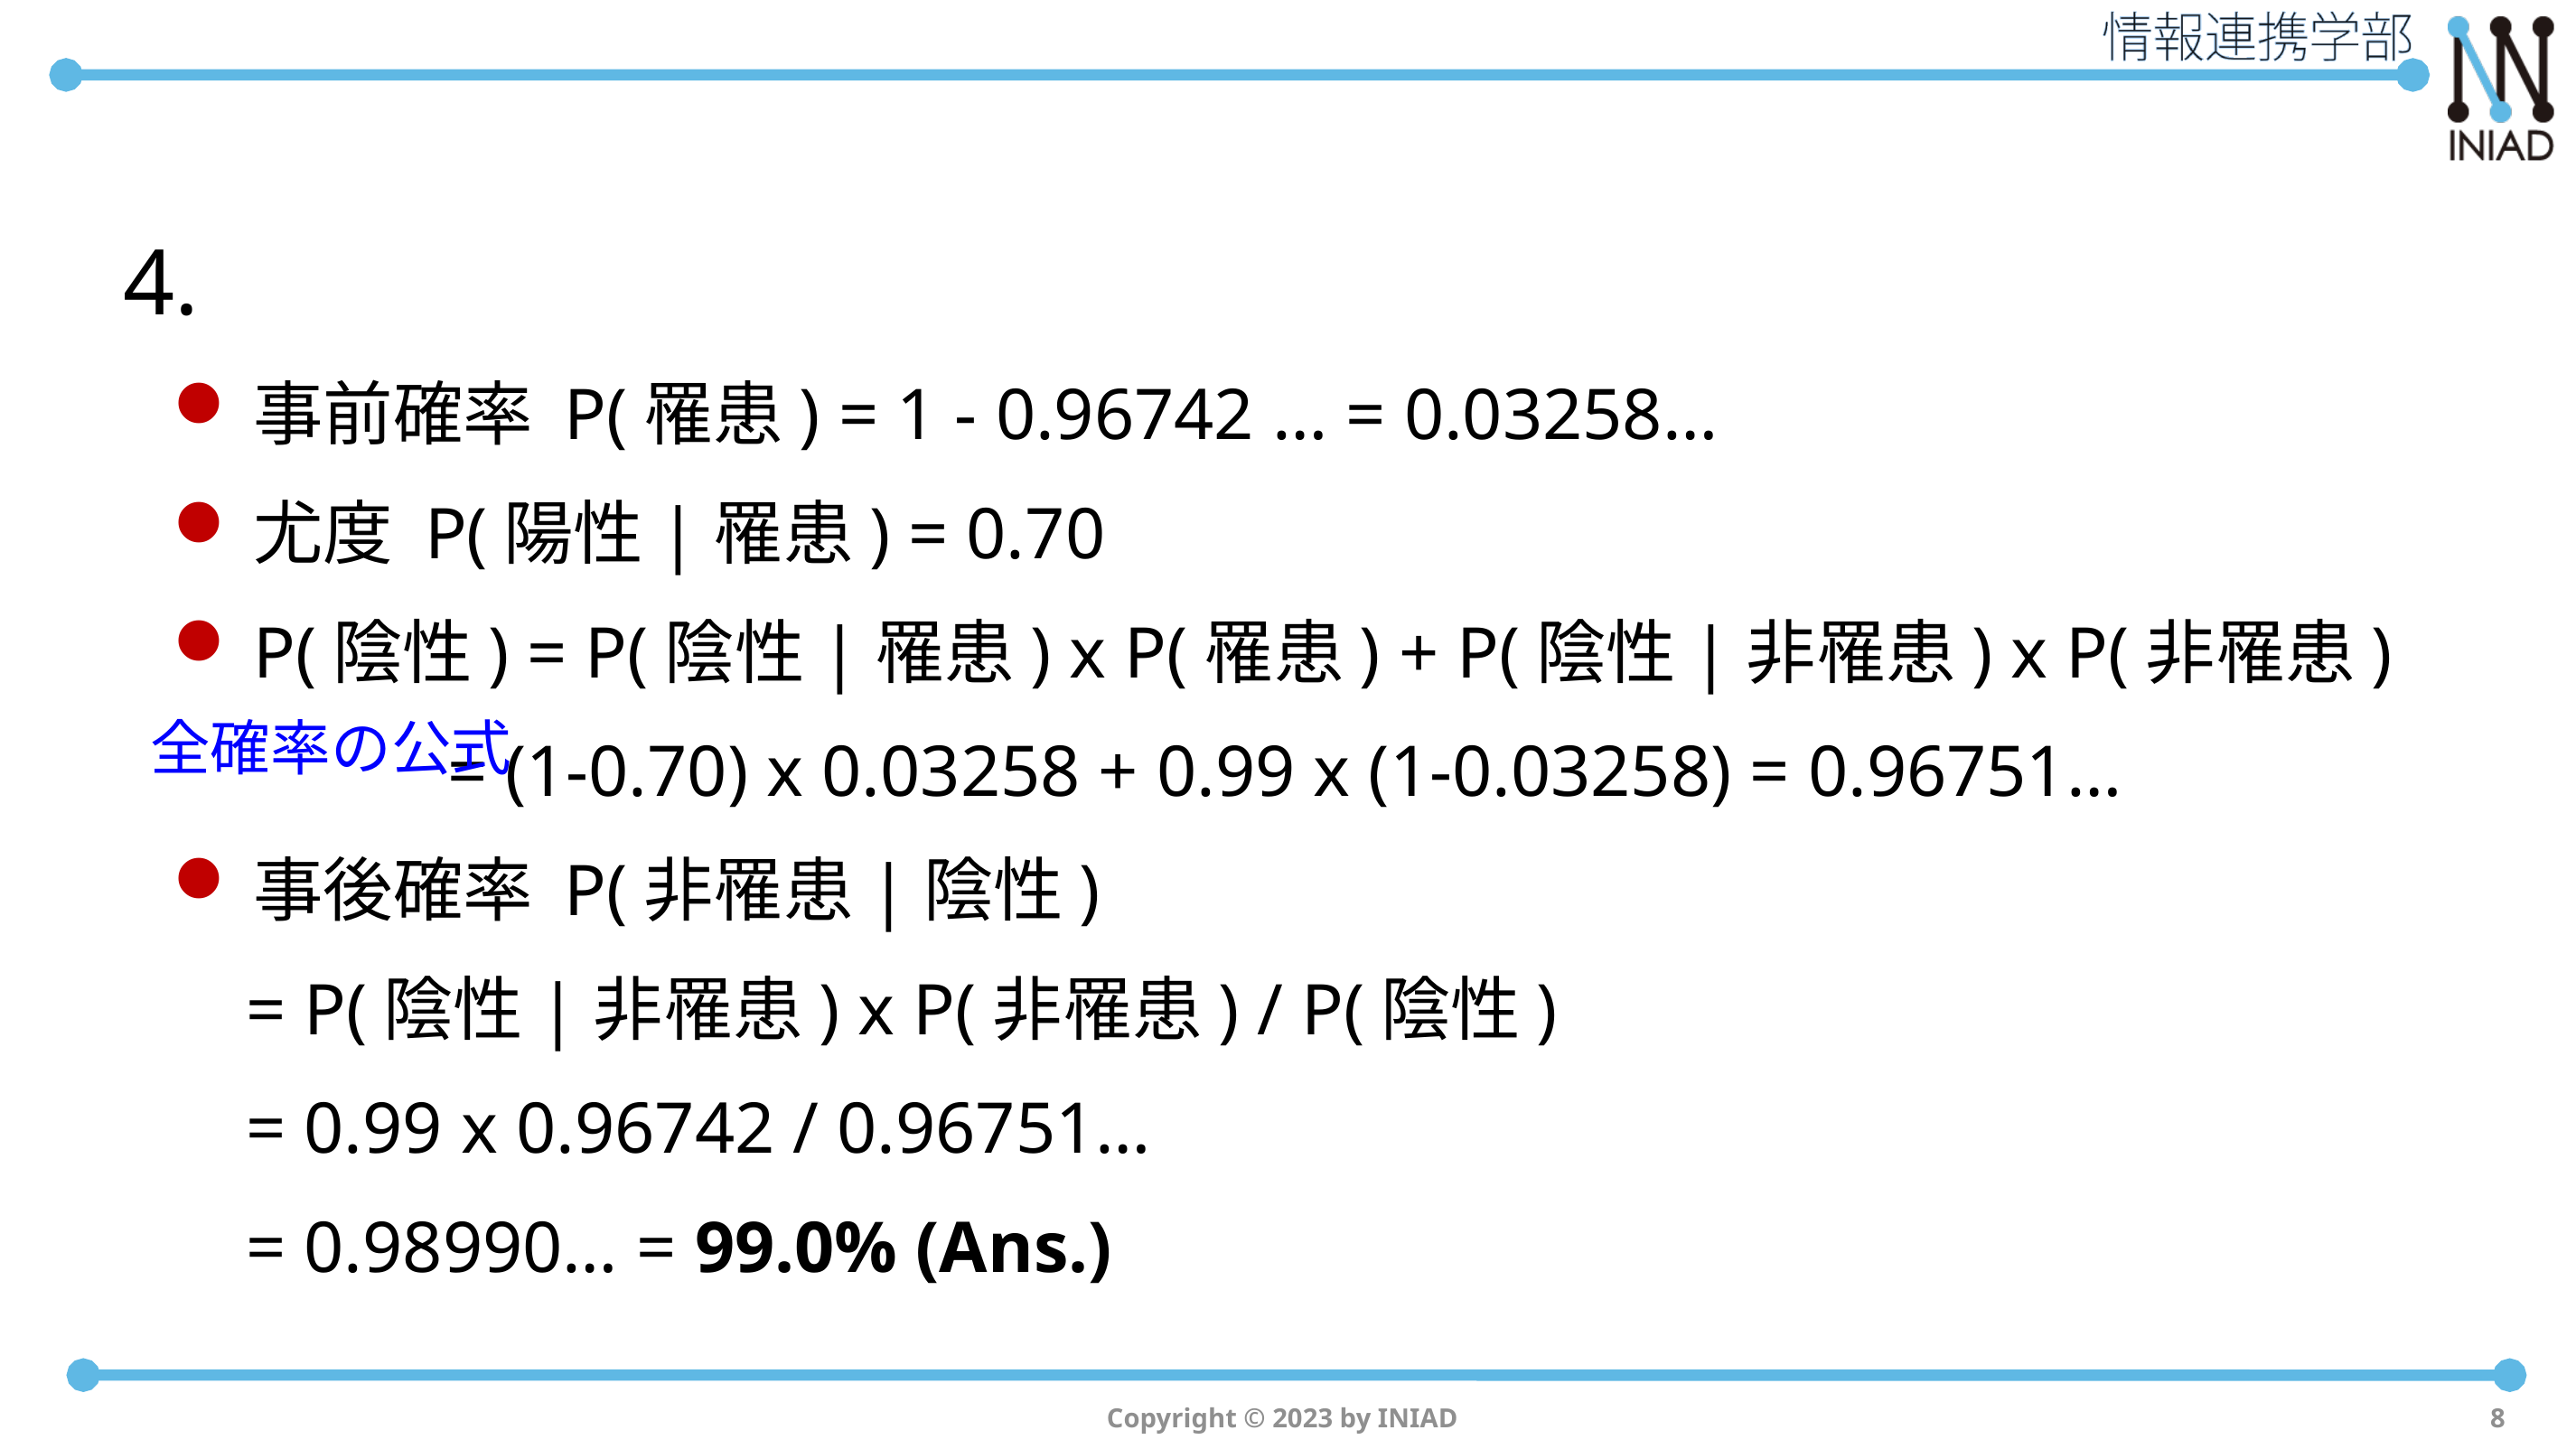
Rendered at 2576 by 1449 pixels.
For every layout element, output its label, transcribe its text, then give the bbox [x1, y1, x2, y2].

text_box 4. [109, 218, 213, 340]
slide_number 8 [2376, 1376, 2519, 1445]
picture [2448, 12, 2555, 170]
list 事前確率 P(罹患) = 1 - 0.96742 … = 0.03258… 尤度 P(陽性|罹患) = 0.70 P(陰性) = P(陰性|罹患) x P(罹患) + P(陰性|非罹患) x P(非罹患) = (1-0.70) x 0.03258 + 0.99 x (1-0.03258) = 0.96751… 事後確率 P(非罹患|陰性) = P(陰性|非罹患) x P(非罹患) / P(陰性) = 0.99 x 0.96742 / 0.96751… = 0.98990… = 99.0% (Ans.) [22, 366, 2543, 1290]
footer Copyright © 2023 by INIAD [59, 1374, 2506, 1445]
text_box 全確率の公式 [136, 702, 526, 789]
